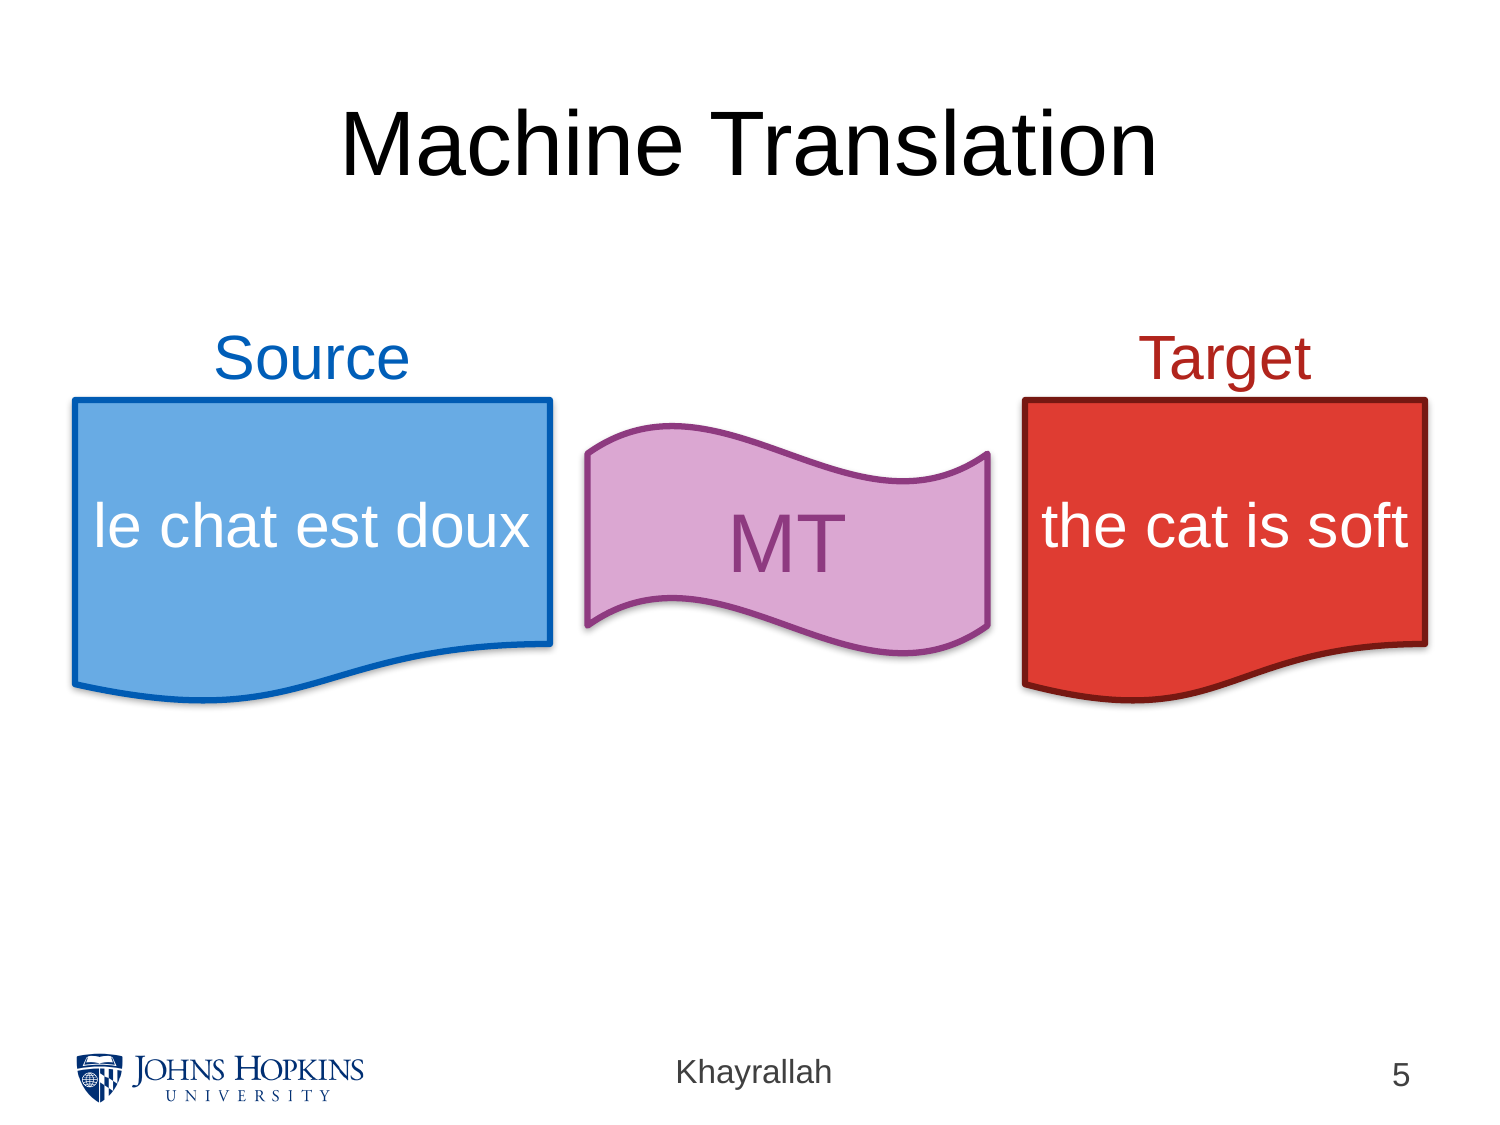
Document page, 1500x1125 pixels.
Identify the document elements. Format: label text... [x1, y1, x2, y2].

text_box MT [586, 425, 989, 654]
text_box le chat est doux [74, 399, 551, 702]
text_box Source [193, 309, 432, 400]
footer Khayrallah [420, 1042, 1088, 1103]
title Machine Translation [75, 45, 1425, 233]
text_box the cat is soft [1024, 399, 1426, 702]
text_box Target [1106, 309, 1344, 400]
